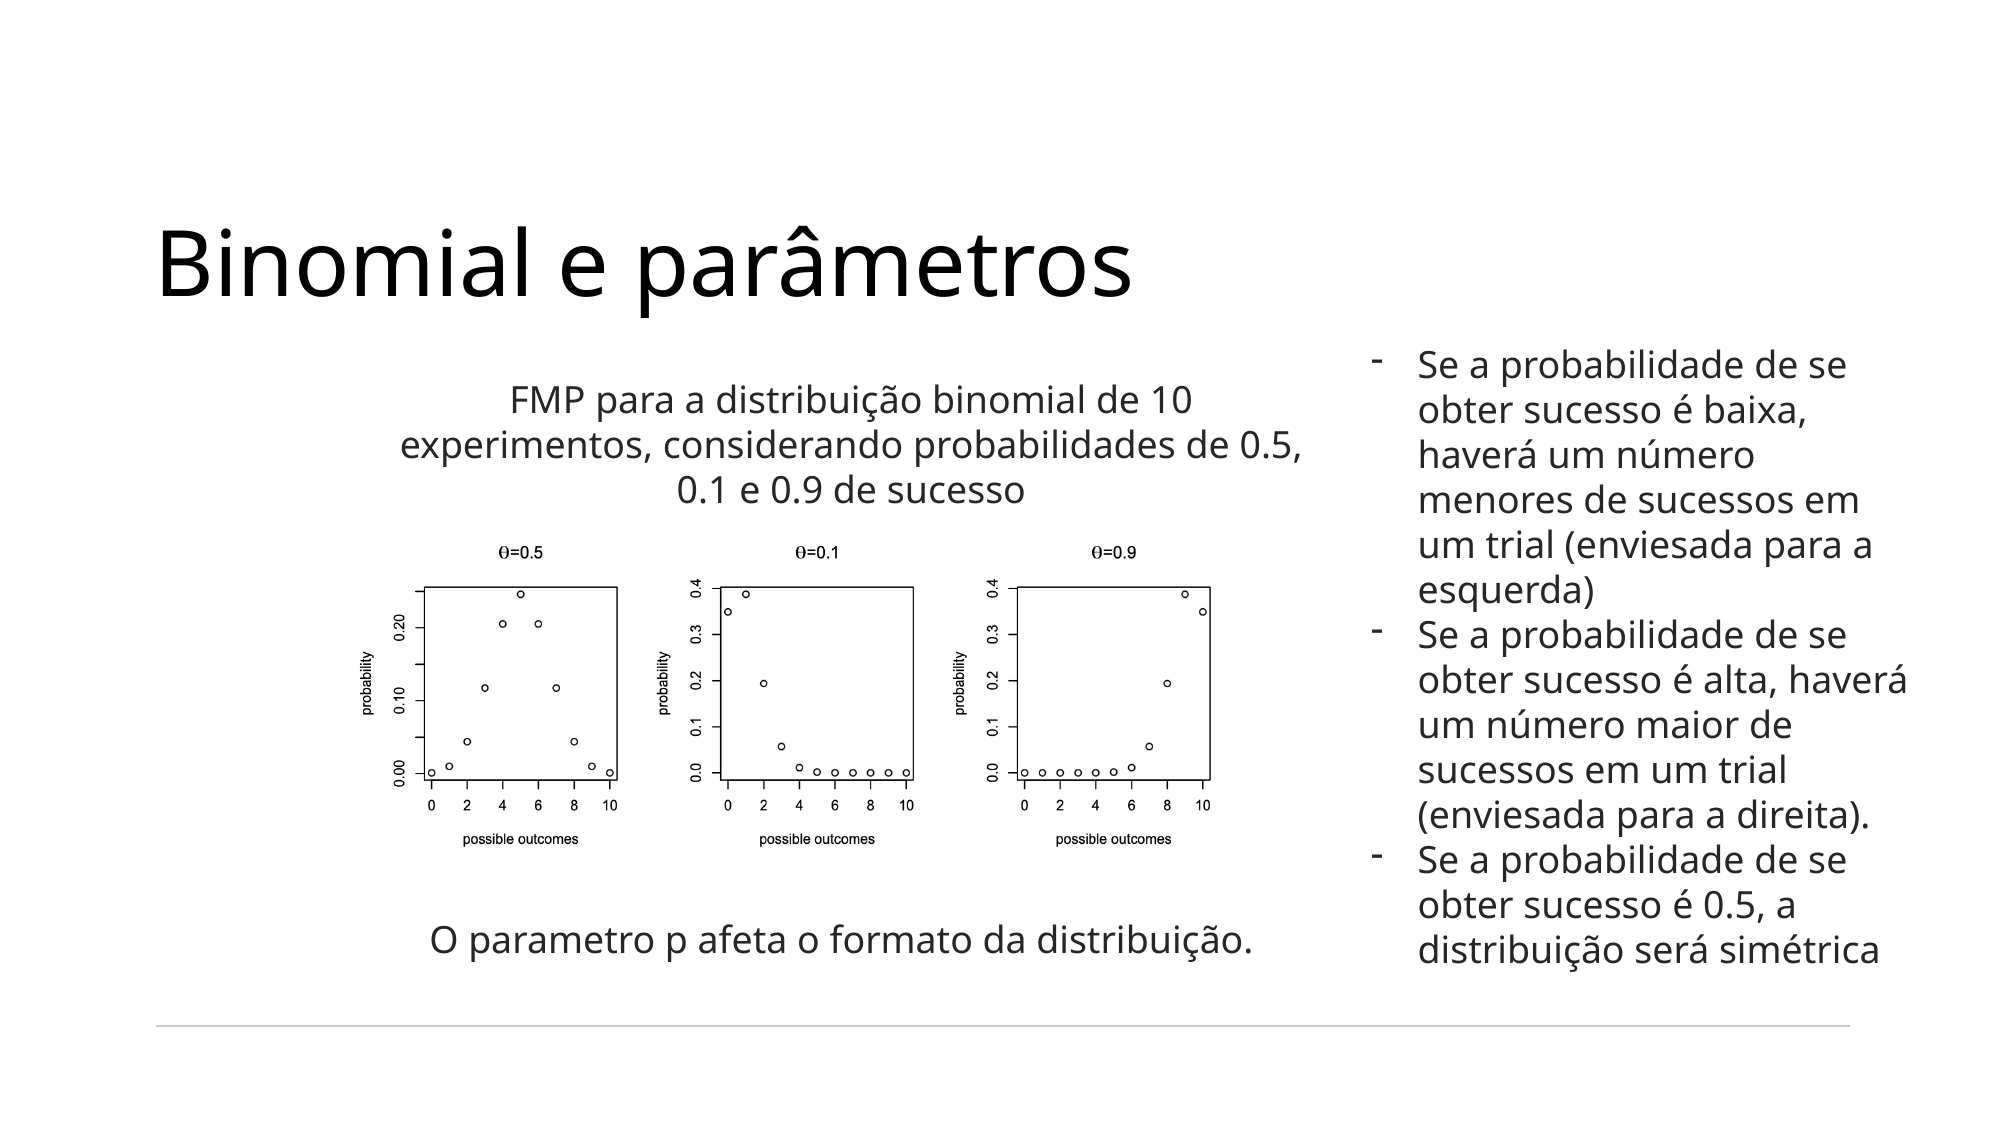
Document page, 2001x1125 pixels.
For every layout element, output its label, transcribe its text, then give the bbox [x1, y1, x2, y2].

text_box Se a probabilidade de se obter sucesso é baixa, haverá um número menores de sucessos em um trial (enviesada para a esquerda) Se a probabilidade de se obter sucesso é alta, haverá um número maior de sucessos em um trial (enviesada para a direita). Se a probabilidade de se obter sucesso é 0.5, a distribuição será simétrica [1356, 333, 1925, 979]
text_box O parametro p afeta o formato da distribuição. [414, 909, 1289, 969]
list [346, 456, 1278, 910]
text_box FMP para a distribuição binomial de 10 experimentos, considerando probabilidades de 0.5, 0.1 e 0.9 de sucesso [375, 368, 1328, 518]
title Binomial e parâmetros [139, 143, 1850, 322]
